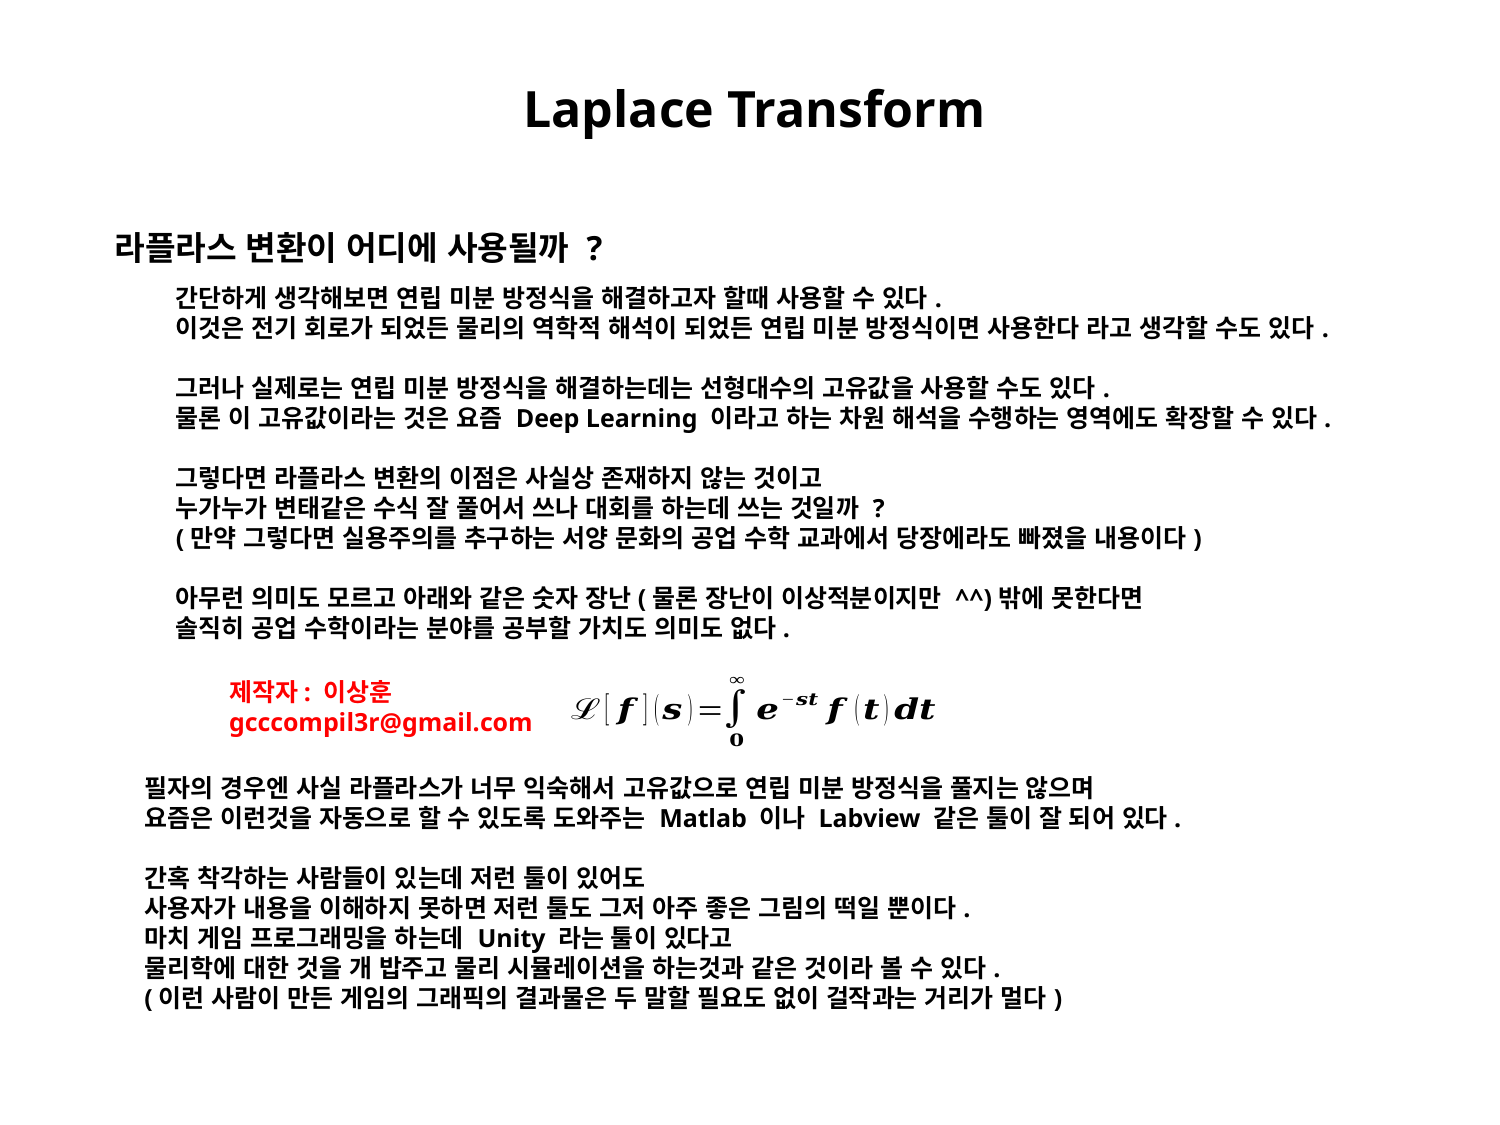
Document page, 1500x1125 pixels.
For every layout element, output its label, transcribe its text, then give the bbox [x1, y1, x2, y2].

text_box 제작자: 이상훈 gcccompil3r@gmail.com [214, 668, 548, 744]
text_box 간단하게 생각해보면 연립 미분 방정식을 해결하고자 할때 사용할 수 있다. 이것은 전기 회로가 되었든 물리의 역학적 해석이 되었든 연립 미분 방정식이면 사용한다 라고 생각할 수도 있다. 그러나 실제로는 연립 미분 방정식을 해결하는데는 선형대수의 고유값을 사용할 수도 있다. 물론 이 고유값이라는 것은 요즘 Deep Learning 이라고 하는 차원 해석을 수행하는 영역에도 확장할 수 있다. 그렇다면 라플라스 변환의 이점은 사실상 존재하지 않는 것이고 누가누가 변태같은 수식 잘 풀어서 쓰나 대회를 하는데 쓰는 것일까 ? (만약 그렇다면 실용주의를 추구하는 서양 문화의 공업 수학 교과에서 당장에라도 빠졌을 내용이다) 아무런 의미도 모르고 아래와 같은 숫자 장난(물론 장난이 이상적분이지만 ^^)밖에 못한다면 솔직히 공업 수학이라는 분야를 공부할 가치도 의미도 없다. [161, 275, 1347, 650]
text_box 필자의 경우엔 사실 라플라스가 너무 익숙해서 고유값으로 연립 미분 방정식을 풀지는 않으며 요즘은 이런것을 자동으로 할 수 있도록 도와주는 Matlab 이나 Labview 같은 툴이 잘 되어 있다. 간혹 착각하는 사람들이 있는데 저런 툴이 있어도 사용자가 내용을 이해하지 못하면 저런 툴도 그저 아주 좋은 그림의 떡일 뿐이다. 마치 게임 프로그래밍을 하는데 Unity 라는 툴이 있다고 물리학에 대한 것을 개 밥주고 물리 시뮬레이션을 하는것과 같은 것이라 볼 수 있다. (이런 사람이 만든 게임의 그래픽의 결과물은 두 말할 필요도 없이 걸작과는 거리가 멀다) [129, 765, 1197, 1020]
text_box 라플라스 변환이 어디에 사용될까 ? [99, 219, 618, 275]
text_box Laplace Transform [452, 70, 1057, 145]
